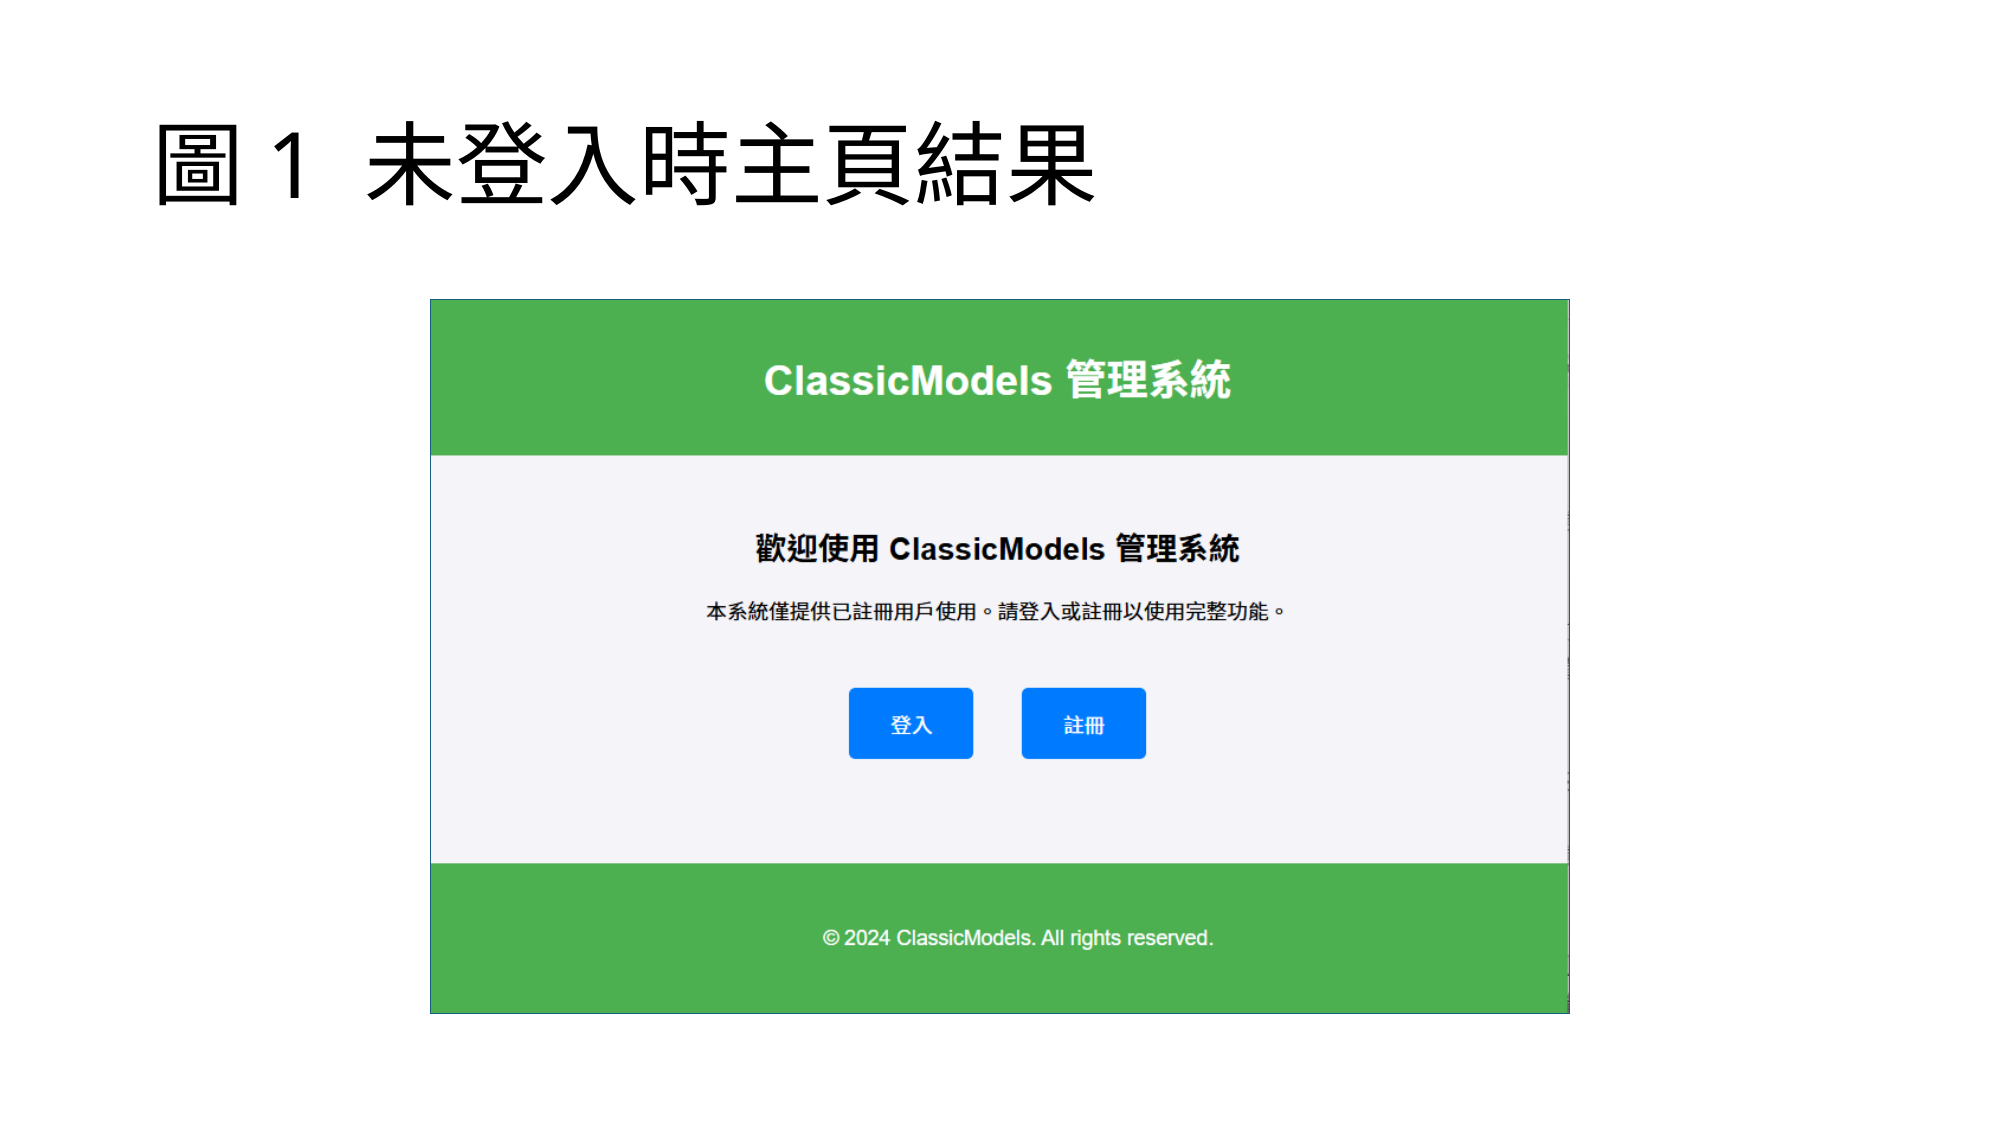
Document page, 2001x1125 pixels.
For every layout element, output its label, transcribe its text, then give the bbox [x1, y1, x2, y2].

title 圖1 未登入時主頁結果 [137, 59, 1863, 278]
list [429, 298, 1571, 1014]
